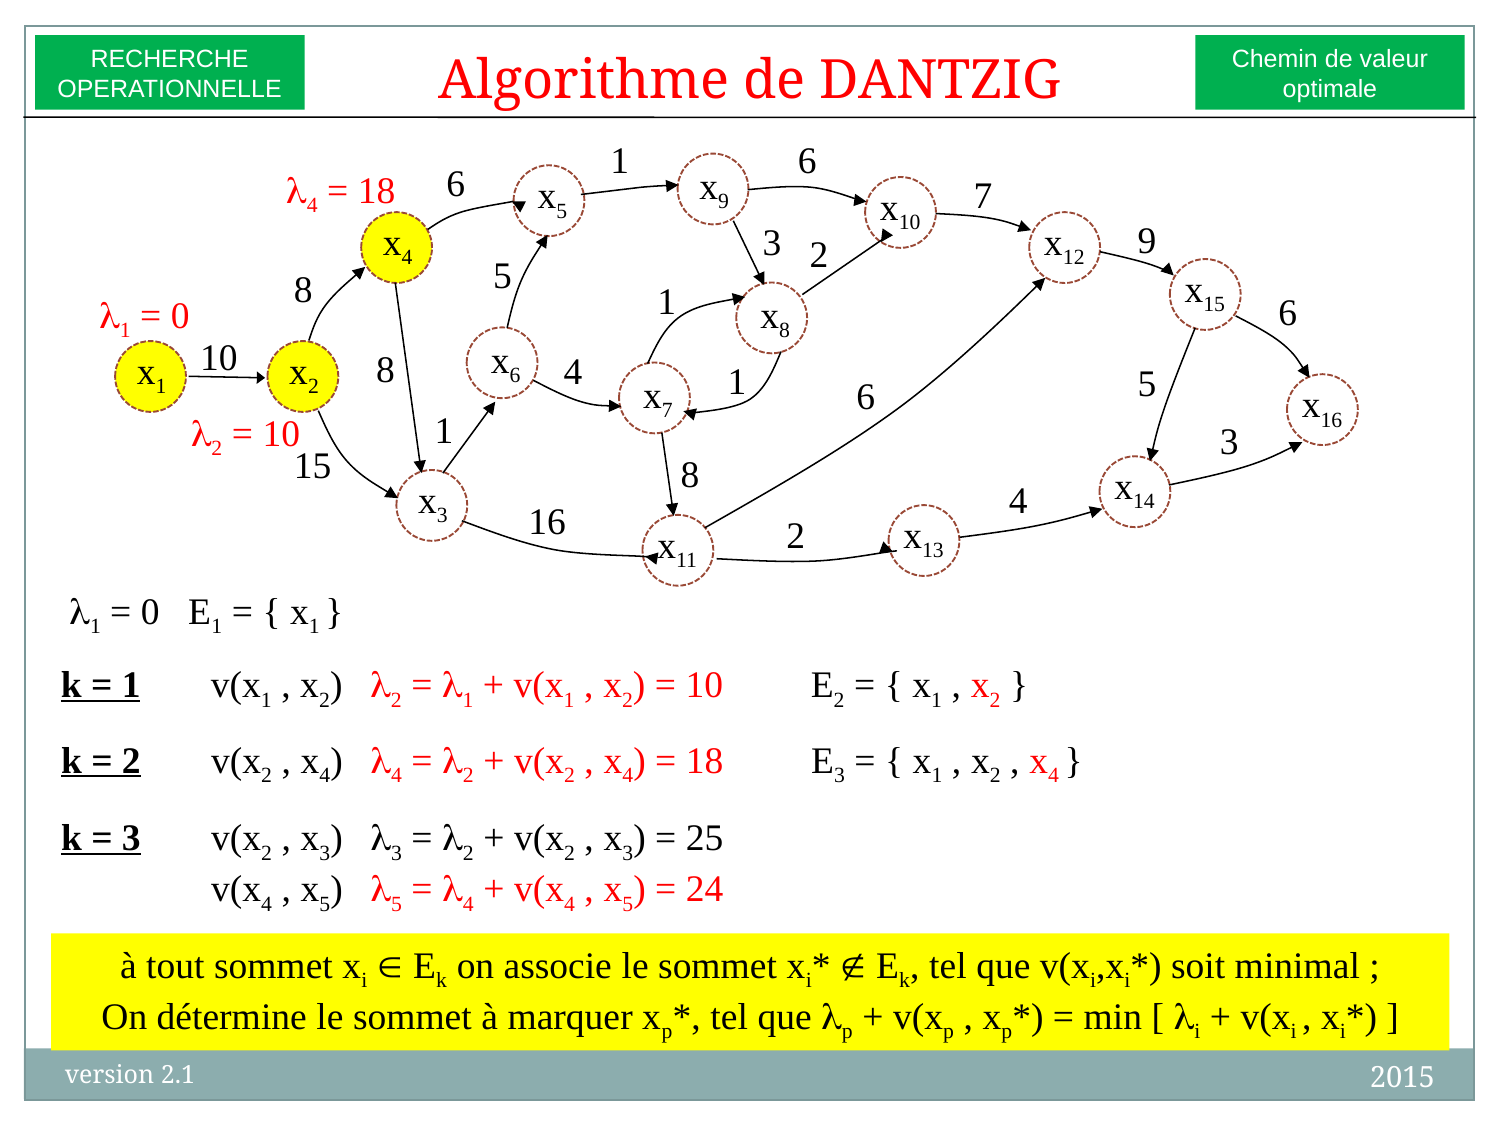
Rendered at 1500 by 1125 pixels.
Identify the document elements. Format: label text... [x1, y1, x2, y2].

text_box [618, 373, 628, 423]
text_box [360, 225, 368, 270]
text_box [409, 377, 426, 474]
text_box [677, 167, 684, 184]
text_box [1029, 210, 1112, 284]
text_box 6 [841, 364, 889, 425]
text_box [1041, 506, 1093, 526]
text_box [502, 200, 526, 213]
text_box [350, 445, 398, 499]
text_box 10 [185, 325, 256, 386]
text_box [732, 220, 747, 252]
text_box l1 = 0 E1 = { x1 } [54, 579, 359, 646]
text_box [512, 176, 522, 201]
text_box [427, 212, 481, 231]
text_box 6 [1263, 280, 1311, 341]
text_box 3 [747, 210, 795, 271]
text_box [753, 271, 765, 286]
text_box [977, 529, 1023, 536]
text_box 1 [419, 398, 467, 458]
text_box 5 [478, 243, 549, 304]
text_box x1 [122, 350, 205, 406]
text_box [580, 189, 637, 196]
text_box 5 [1122, 351, 1170, 412]
text_box [506, 304, 518, 328]
text_box 4 [548, 339, 596, 400]
text_box 8 [361, 337, 409, 398]
text_box [532, 379, 548, 389]
text_box 16 [513, 489, 584, 550]
text_box 1 [712, 349, 760, 410]
text_box 9 [1122, 208, 1170, 269]
text_box l1 = 0 [84, 283, 205, 350]
text_box [467, 401, 496, 442]
text_box [842, 253, 862, 269]
text_box [747, 186, 859, 207]
text_box 4 [994, 468, 1041, 529]
text_box x3 [403, 468, 486, 535]
text_box [681, 393, 720, 421]
text_box 1 [642, 269, 690, 329]
text_box x4 [368, 210, 451, 277]
text_box x2 [274, 339, 357, 406]
text_box k = 2 v(x2 , x4) l4 = l2 + v(x2 , x4) = 18 E3 = { x1 , x2 , x4 } [46, 728, 1158, 795]
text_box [1099, 454, 1182, 528]
text_box [529, 230, 571, 238]
text_box [395, 483, 403, 528]
text_box [394, 282, 404, 337]
text_box x8 [745, 283, 828, 350]
text_box x5 [522, 163, 605, 230]
text_box [573, 398, 622, 413]
text_box [461, 520, 513, 540]
text_box [114, 353, 122, 400]
text_box [643, 179, 684, 193]
text_box [316, 406, 325, 411]
text_box l4 = 18 [271, 158, 411, 225]
text_box [760, 350, 788, 355]
text_box [676, 185, 684, 211]
text_box k = 1 v(x1 , x2) l2 = l1 + v(x1 , x2) = 10 E2 = { x1 , x2 } [46, 652, 1346, 719]
text_box 2 [771, 503, 842, 564]
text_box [888, 503, 971, 577]
text_box x9 [684, 154, 767, 221]
text_box [801, 283, 821, 296]
text_box [735, 298, 745, 343]
text_box 6 [431, 152, 502, 212]
text_box [695, 221, 729, 226]
text_box 8 [665, 443, 713, 503]
text_box [512, 203, 522, 225]
text_box [842, 545, 882, 560]
text_box 7 [958, 163, 1006, 224]
text_box [552, 544, 636, 557]
text_box 8 [279, 257, 350, 318]
text_box [731, 556, 771, 562]
text_box k = 3 v(x2 , x3) l3 = l2 + v(x2 , x3) = 25 E4 = { x1 , x2 , x4 , x5 } v(x4 , x5) l5 = l4 + v(x4 , x5) = 24 [46, 805, 1384, 923]
text_box [1170, 340, 1192, 402]
text_box [725, 425, 877, 515]
text_box Algorithme de DANTZIG [304, 37, 1196, 115]
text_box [642, 513, 725, 586]
text_box [646, 293, 746, 364]
text_box [1252, 442, 1303, 466]
text_box [1146, 412, 1167, 452]
text_box 2 [794, 222, 842, 283]
text_box x16 [1287, 372, 1370, 439]
text_box 6 [783, 128, 830, 189]
text_box [889, 291, 1031, 416]
text_box x7 [628, 363, 711, 430]
slide_number 2015 [950, 1051, 1450, 1111]
text_box [1153, 269, 1163, 273]
text_box [1265, 341, 1310, 378]
text_box x6 [476, 328, 559, 395]
text_box [637, 430, 671, 435]
text_box [1301, 439, 1344, 446]
text_box 3 [1204, 409, 1252, 470]
text_box [535, 234, 548, 243]
text_box [665, 503, 679, 510]
text_box RECHERCHE OPERATIONNELLE [35, 35, 305, 110]
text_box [1169, 257, 1253, 331]
text_box [442, 458, 455, 474]
text_box [995, 220, 1023, 232]
text_box [1188, 470, 1237, 482]
text_box [760, 351, 782, 392]
text_box [266, 356, 274, 399]
text_box l2 = 10 [176, 401, 316, 468]
footer version 2.1 [50, 1051, 638, 1112]
text_box Chemin de valeur optimale [1195, 35, 1465, 110]
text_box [864, 175, 948, 249]
text_box [256, 371, 266, 384]
text_box 1 [595, 128, 643, 189]
text_box [350, 266, 366, 287]
text_box [375, 277, 418, 284]
text_box 15 [279, 433, 350, 494]
text_box [661, 432, 665, 461]
text_box [1257, 327, 1263, 339]
text_box [308, 318, 327, 341]
text_box [412, 535, 453, 542]
text_box [130, 406, 172, 413]
text_box [317, 410, 339, 433]
text_box [485, 395, 518, 400]
text_box [465, 337, 476, 388]
text_box à tout sommet xi  Ek on associe le sommet xi*  Ek, tel que v(xi,xi*) soit minimal ; On détermine le sommet à marquer xp*, tel que lp + v(xp , xp*) = min [ li + v(xi , xi*) ] [51, 933, 1450, 1051]
